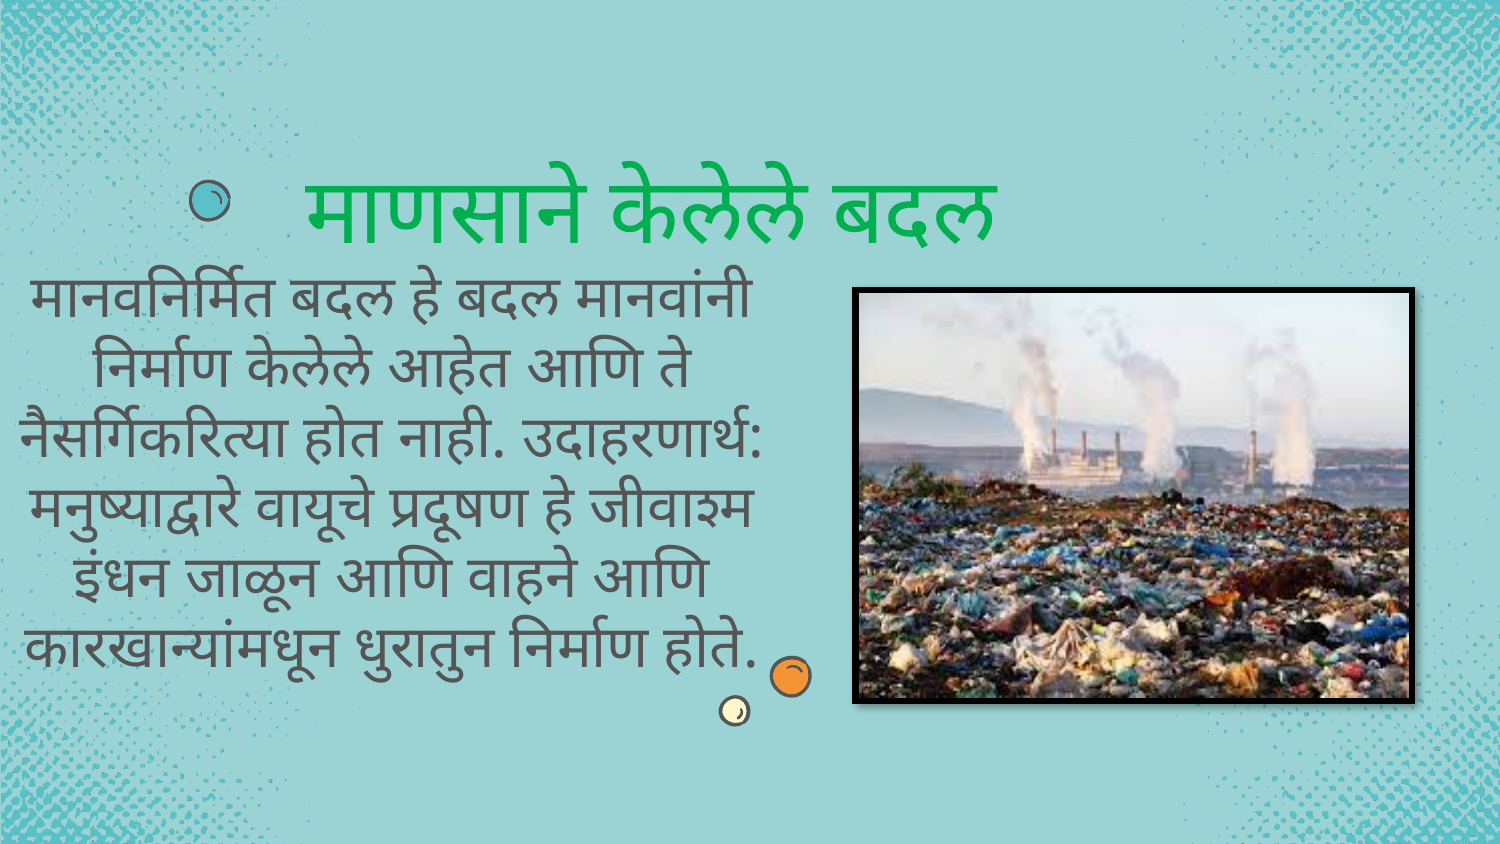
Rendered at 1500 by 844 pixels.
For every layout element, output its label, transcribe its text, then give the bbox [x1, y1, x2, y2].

subtitle मानवनिर्मित बदल हे बदल मानवांनी निर्माण केलेले आहेत आणि ते नैसर्गिकरित्या होत नाही. उदाहरणार्थ: मनुष्याद्वारे वायूचे प्रदूषण हे जीवाश्म इंधन जाळून आणि वाहने आणि कारखान्यांमधून धुरातुन निर्माण होते. [0, 243, 805, 667]
picture [1, 0, 1500, 844]
title माणसाने केलेले बदल [238, 146, 1064, 269]
